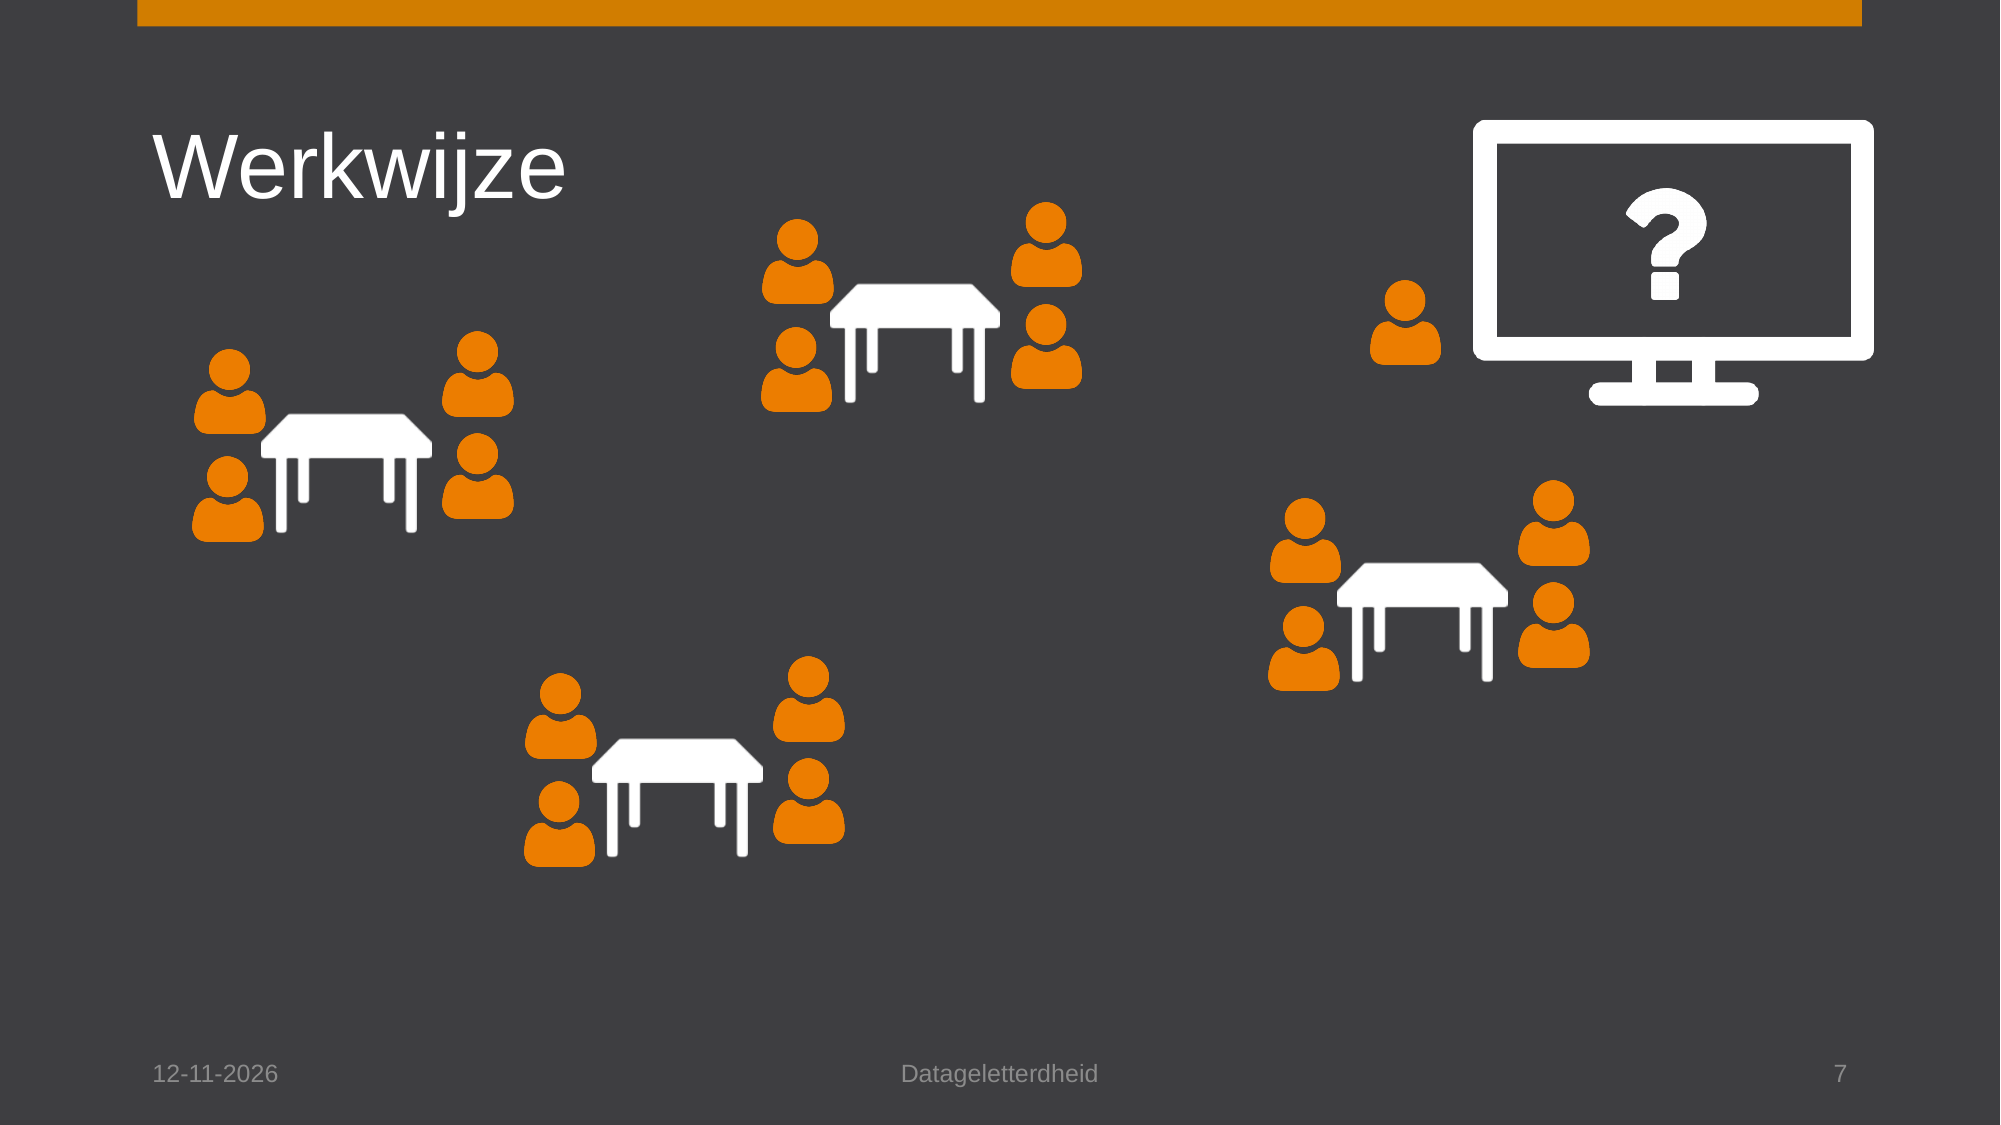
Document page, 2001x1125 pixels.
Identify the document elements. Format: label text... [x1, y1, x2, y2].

picture [1473, 62, 1874, 463]
picture [442, 331, 528, 417]
picture [773, 656, 859, 742]
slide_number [137, 1042, 588, 1103]
slide_number 7 [1412, 1042, 1863, 1103]
picture [1268, 498, 1508, 708]
picture [1518, 480, 1604, 566]
picture [1011, 303, 1096, 389]
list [194, 348, 280, 434]
picture [773, 758, 859, 844]
picture [1518, 582, 1604, 668]
picture [761, 219, 1000, 429]
picture [1011, 201, 1096, 287]
footer Datageletterdheid [662, 1042, 1338, 1103]
title Werkwijze [137, 59, 1863, 278]
picture [192, 388, 432, 559]
picture [1370, 280, 1455, 365]
picture [442, 433, 528, 519]
picture [523, 673, 763, 884]
